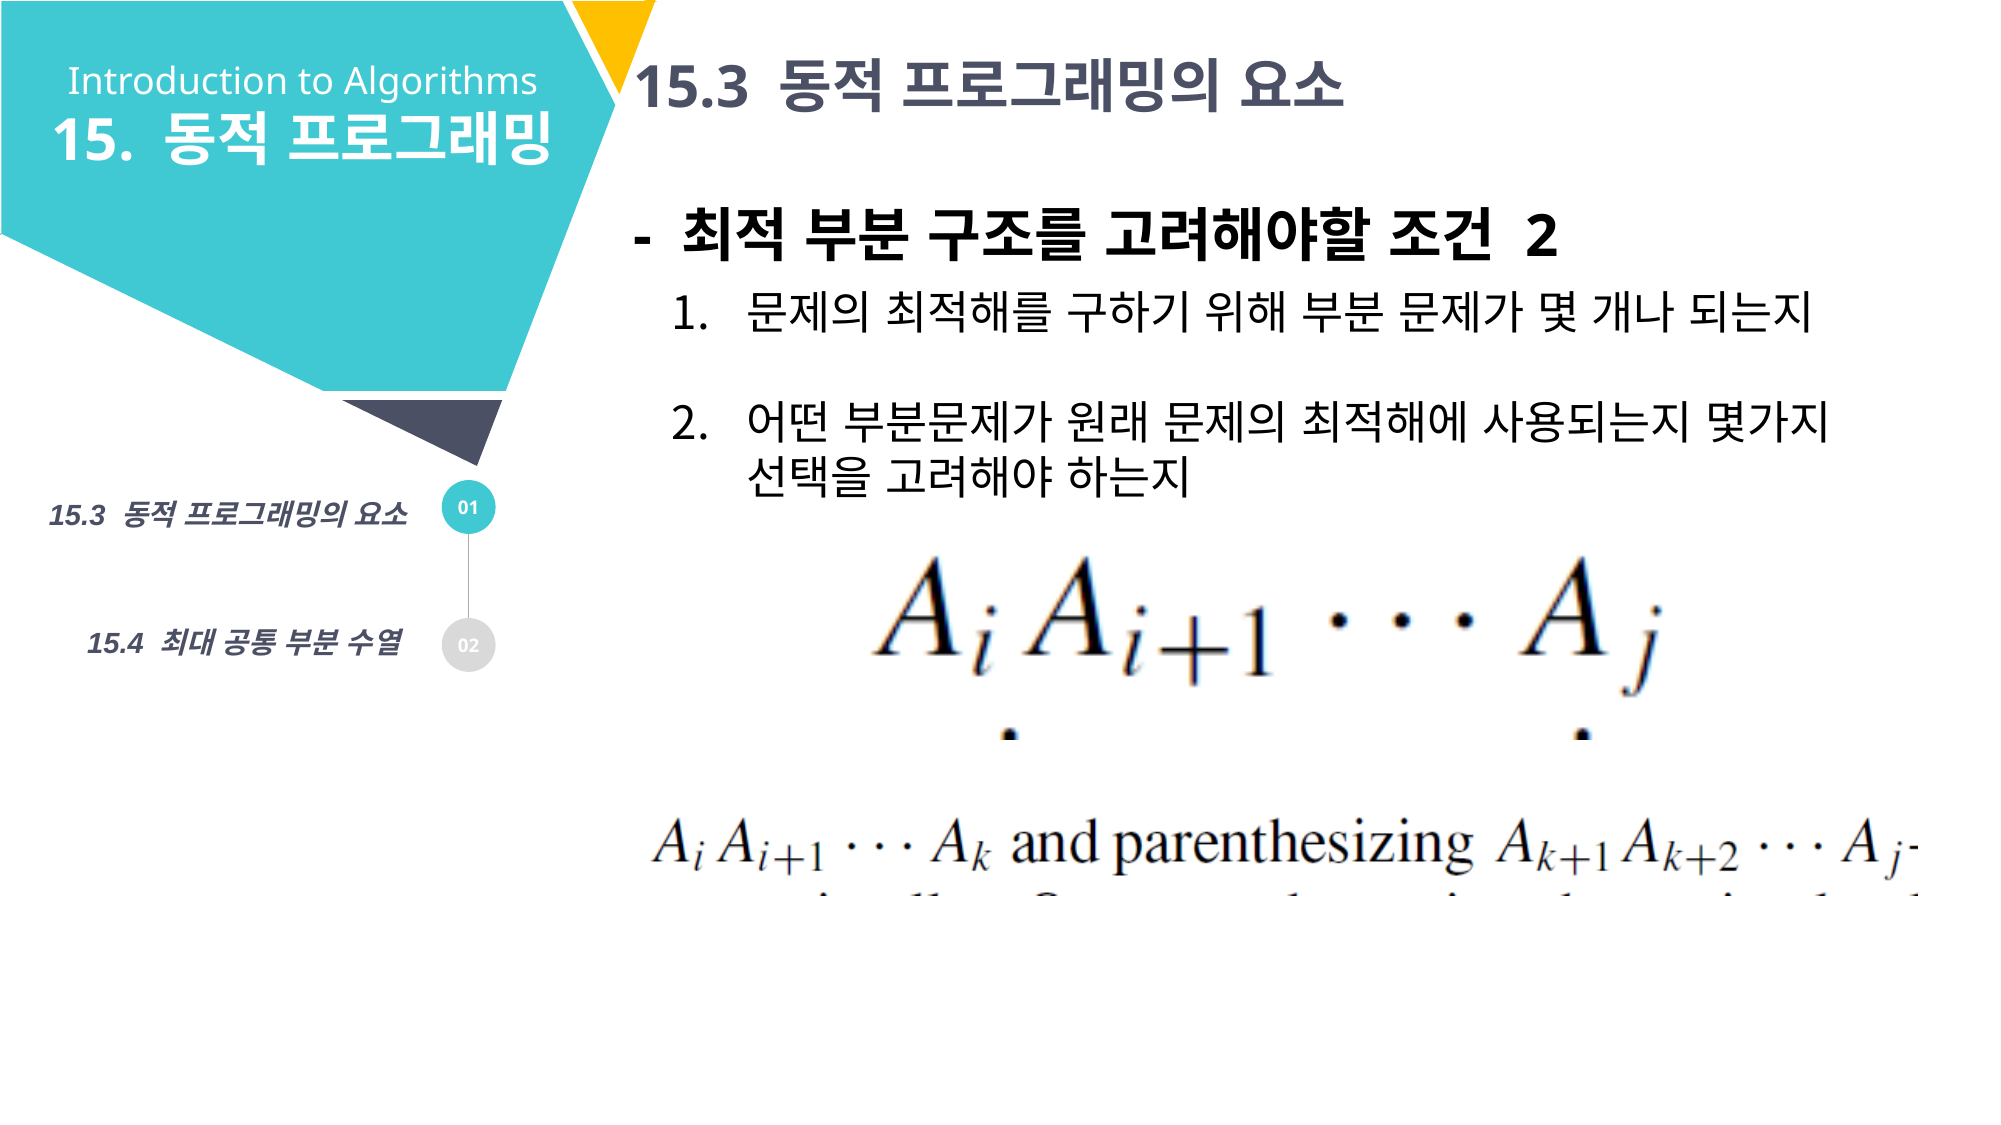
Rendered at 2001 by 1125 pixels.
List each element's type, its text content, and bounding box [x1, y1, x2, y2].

text_box 15.4 최대 공통 부분 수열 [0, 617, 415, 668]
text_box 01 [440, 479, 497, 535]
text_box 15.3 동적 프로그래밍의 요소 [658, 41, 2000, 127]
text_box 02 [440, 616, 497, 673]
text_box 문제의 최적해를 구하기 위해 부분 문제가 몇 개나 되는지 어떤 부분문제가 원래 문제의 최적해에 사용되는지 몇가지 선택을 고려해야 하는지 [657, 276, 1958, 512]
text_box 15.3 동적 프로그래밍의 요소 [0, 489, 423, 539]
text_box - 최적 부분 구조를 고려해야할 조건 2 [658, 190, 2000, 276]
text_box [1, 0, 658, 466]
picture [845, 523, 1708, 740]
picture [634, 801, 1918, 896]
